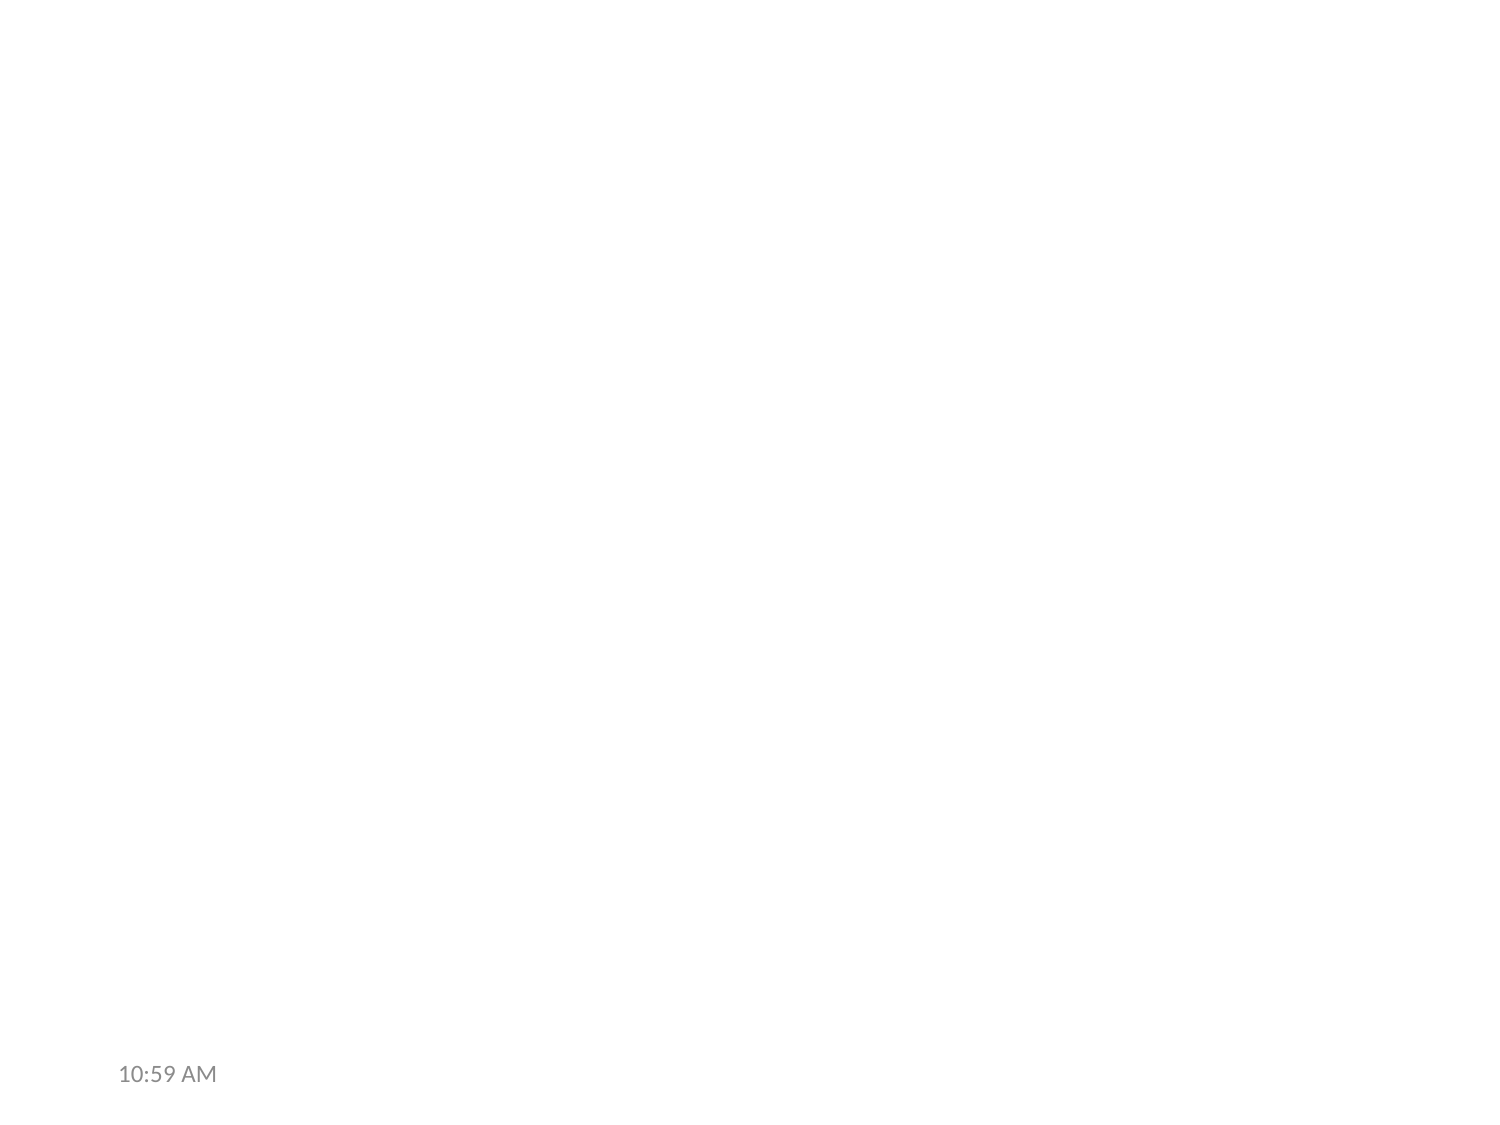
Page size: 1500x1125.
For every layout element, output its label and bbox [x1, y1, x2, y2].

slide_number [103, 1042, 441, 1103]
